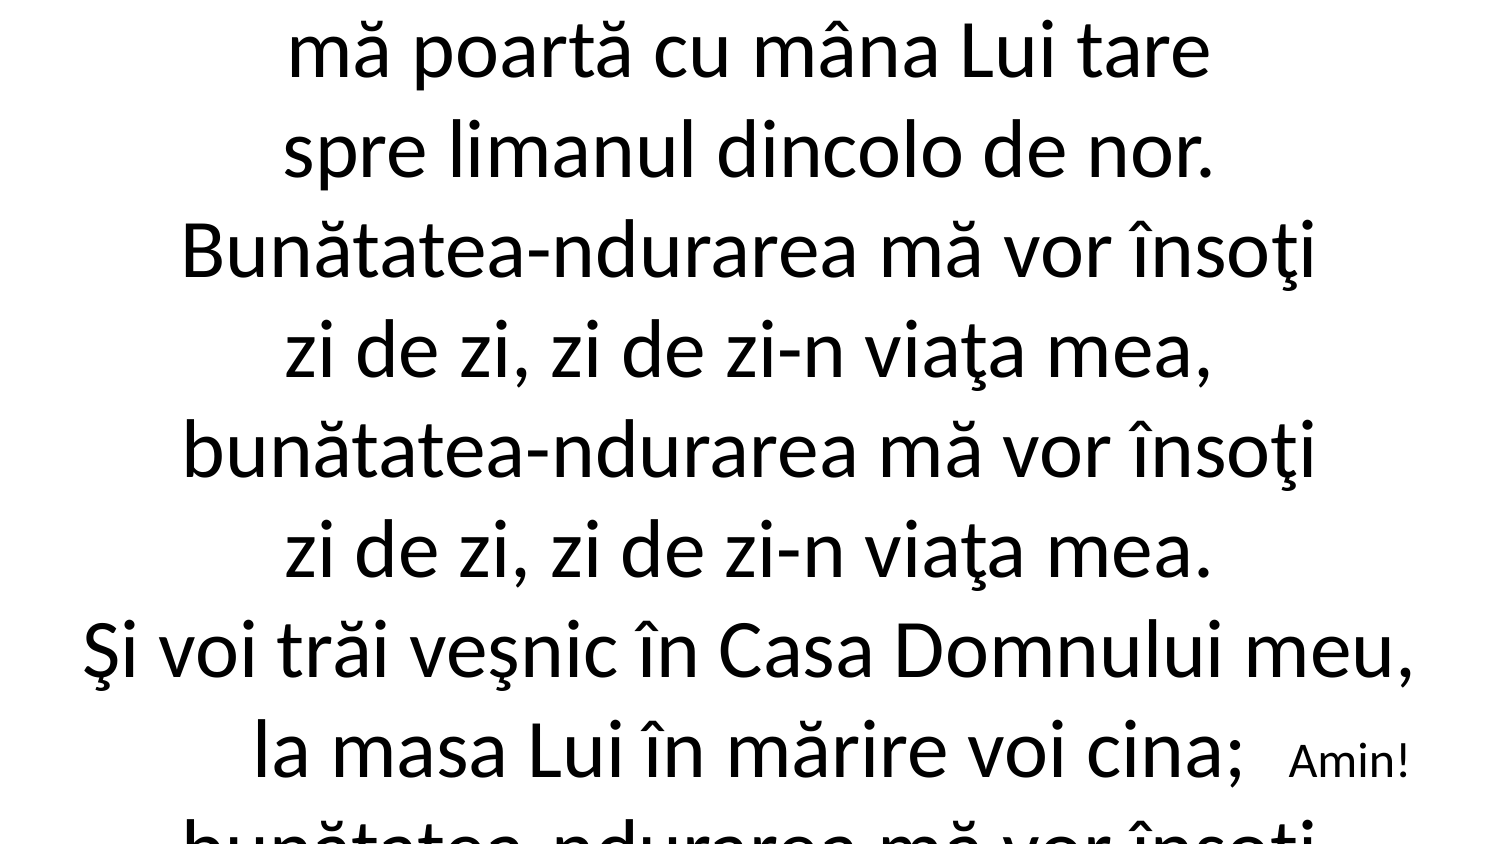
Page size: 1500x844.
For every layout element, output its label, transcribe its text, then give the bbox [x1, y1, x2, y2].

text_box 3. Când străbat valea umbrelor morţii El şi-atunci îmi rămâne Păstor, mă poartă cu mâna Lui tare spre limanul dincolo de nor. Bunătatea-ndurarea mă vor însoţi zi de zi, zi de zi-n viaţa mea, bunătatea-ndurarea mă vor însoţi zi de zi, zi de zi-n viaţa mea. Şi voi trăi veşnic în Casa Domnului meu, la masa Lui în mărire voi cina; bunătatea-ndurarea mă vor însoţi zi de zi, zi de zi-n viaţa mea, zi de zi, zi de zi-n viaţa mea. [67, 0, 1432, 844]
text_box Amin! [1273, 674, 1427, 795]
